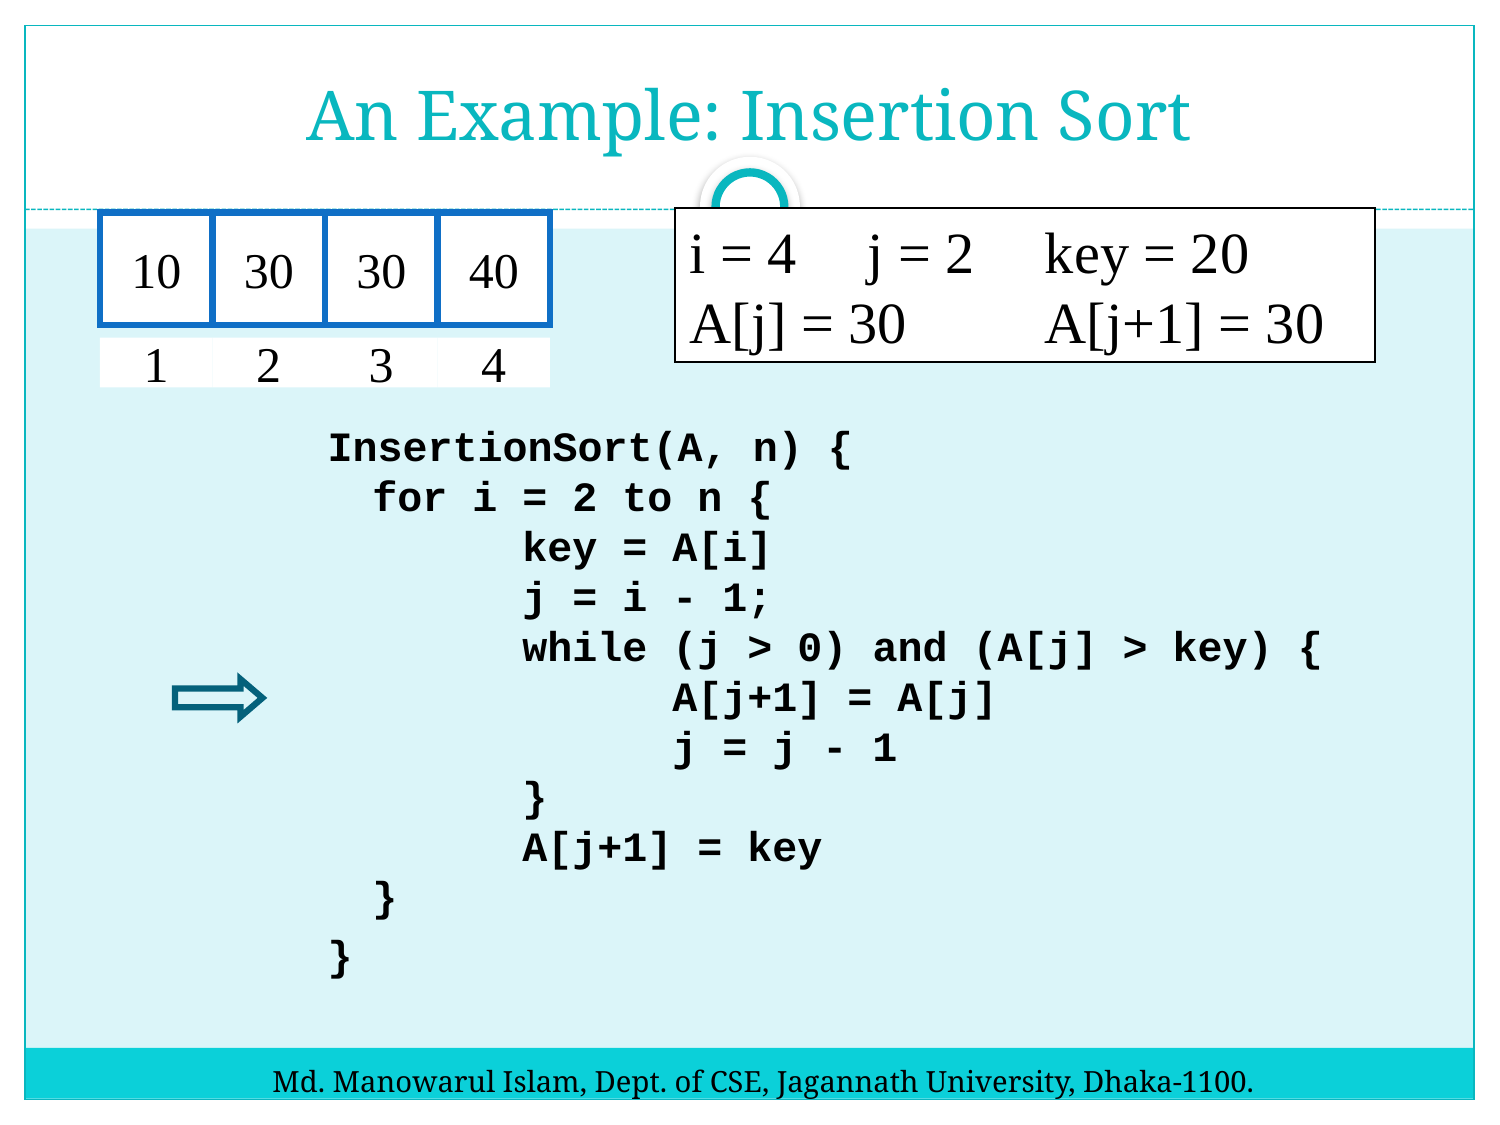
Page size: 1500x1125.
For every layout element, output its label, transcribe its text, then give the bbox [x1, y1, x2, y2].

text_box i = 4 j = 2 key = 20 A[j] = 30 A[j+1] = 30 [675, 207, 1375, 363]
text_box 30 [212, 212, 324, 325]
list InsertionSort(A, n) { for i = 2 to n { key = A[i] j = i - 1; while (j > 0) and (A[j] > key) { A[j+1] = A[j] j = j - 1 } A[j+1] = key } } [312, 412, 1426, 963]
title An Example: Insertion Sort [49, 37, 1450, 163]
text_box 10 [99, 212, 212, 325]
text_box [174, 679, 263, 717]
text_box 30 [324, 212, 437, 325]
text_box 2 [212, 337, 324, 388]
text_box 40 [437, 212, 550, 325]
text_box 1 [99, 337, 212, 388]
text_box 4 [437, 337, 550, 388]
text_box 3 [324, 337, 437, 388]
